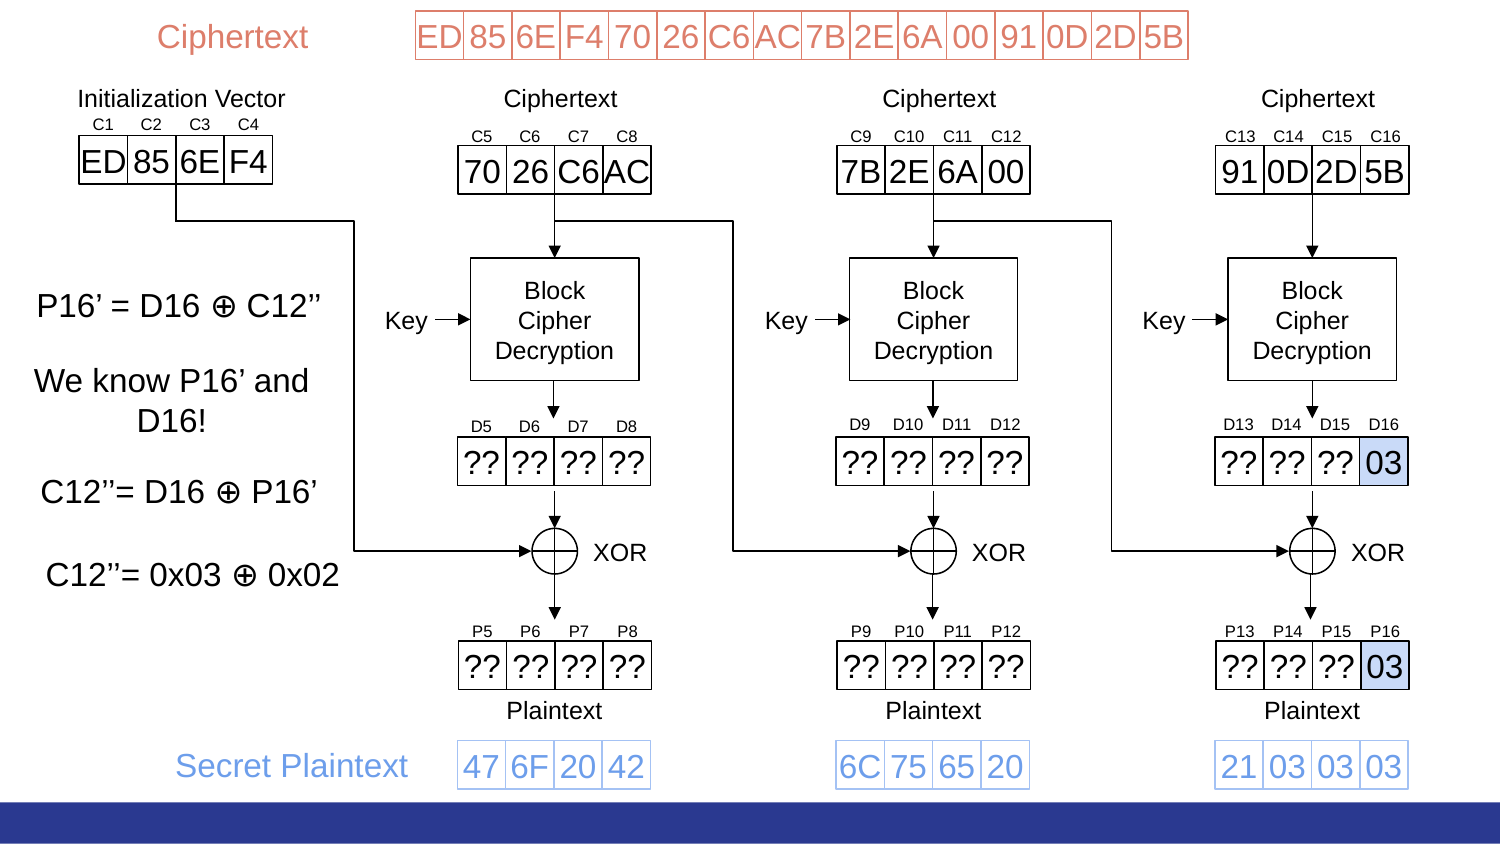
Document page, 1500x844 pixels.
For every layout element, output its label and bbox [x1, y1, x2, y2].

text_box [1, 0, 1478, 800]
text_box [415, 10, 1189, 60]
